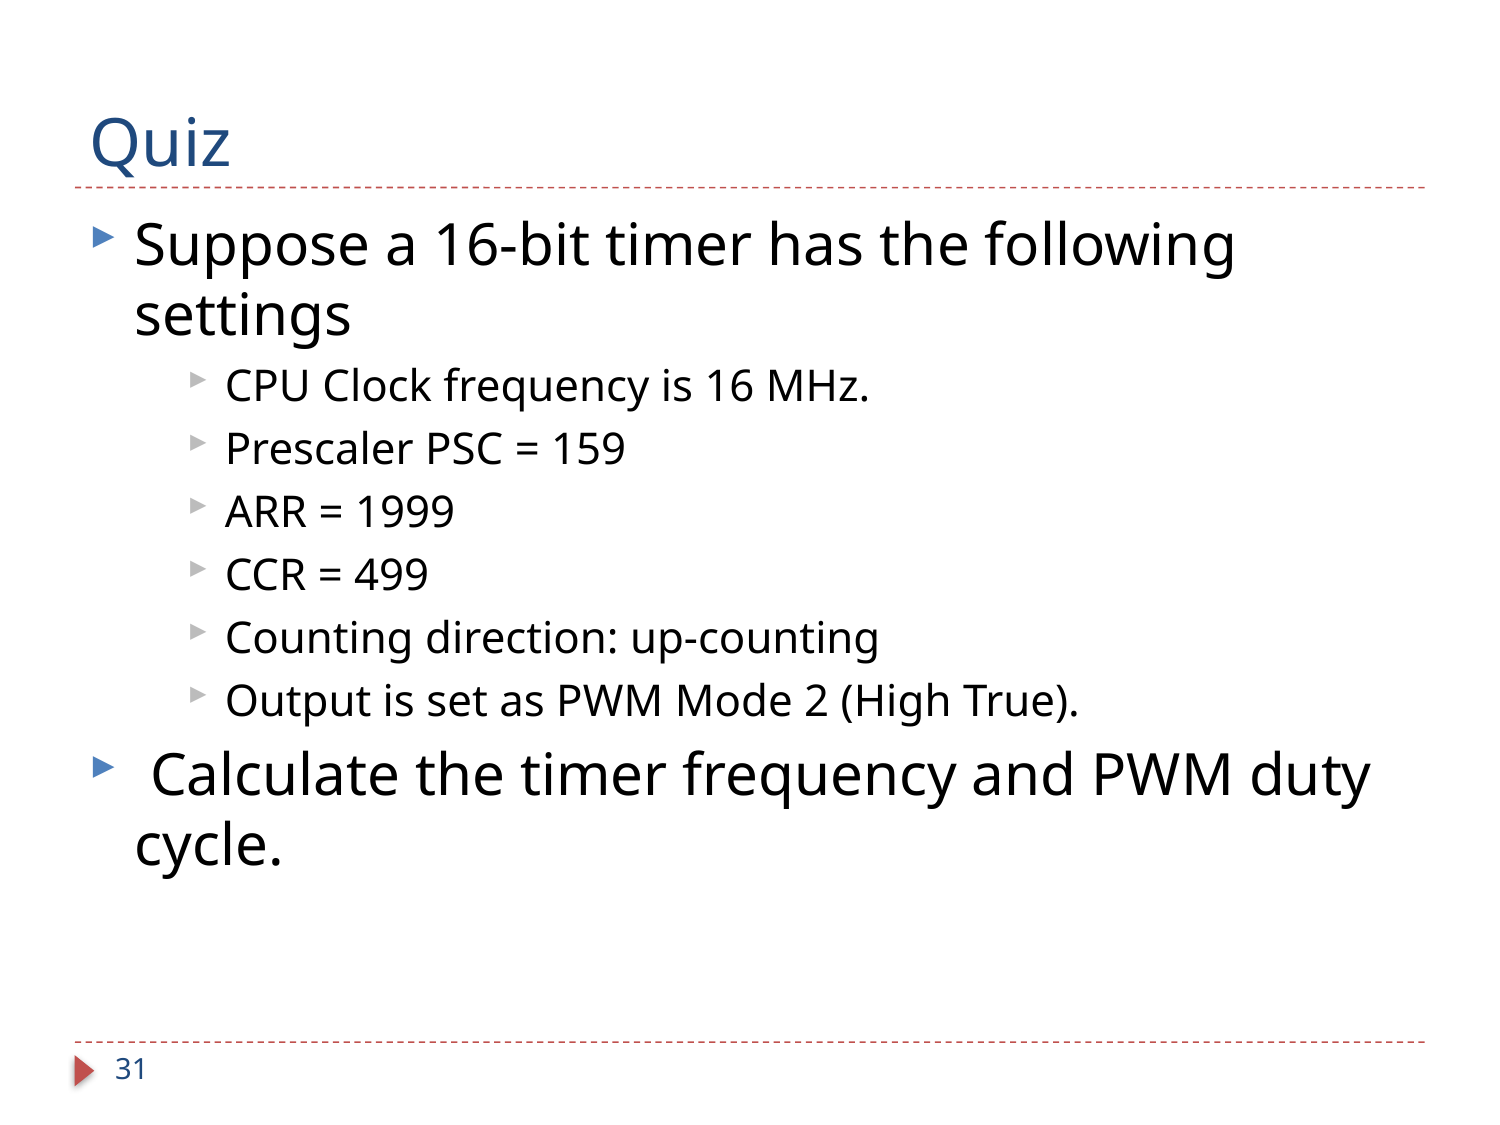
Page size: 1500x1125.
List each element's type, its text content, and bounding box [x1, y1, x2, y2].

title Quiz [75, 24, 1425, 188]
list Suppose a 16-bit timer has the following settings CPU Clock frequency is 16 MHz. Prescaler PSC = 159 ARR = 1999 CCR = 499 Counting direction: up-counting Output is set as PWM Mode 2 (High True). Calculate the timer frequency and PWM duty cycle. [75, 200, 1425, 1010]
slide_number 31 [100, 1042, 426, 1103]
